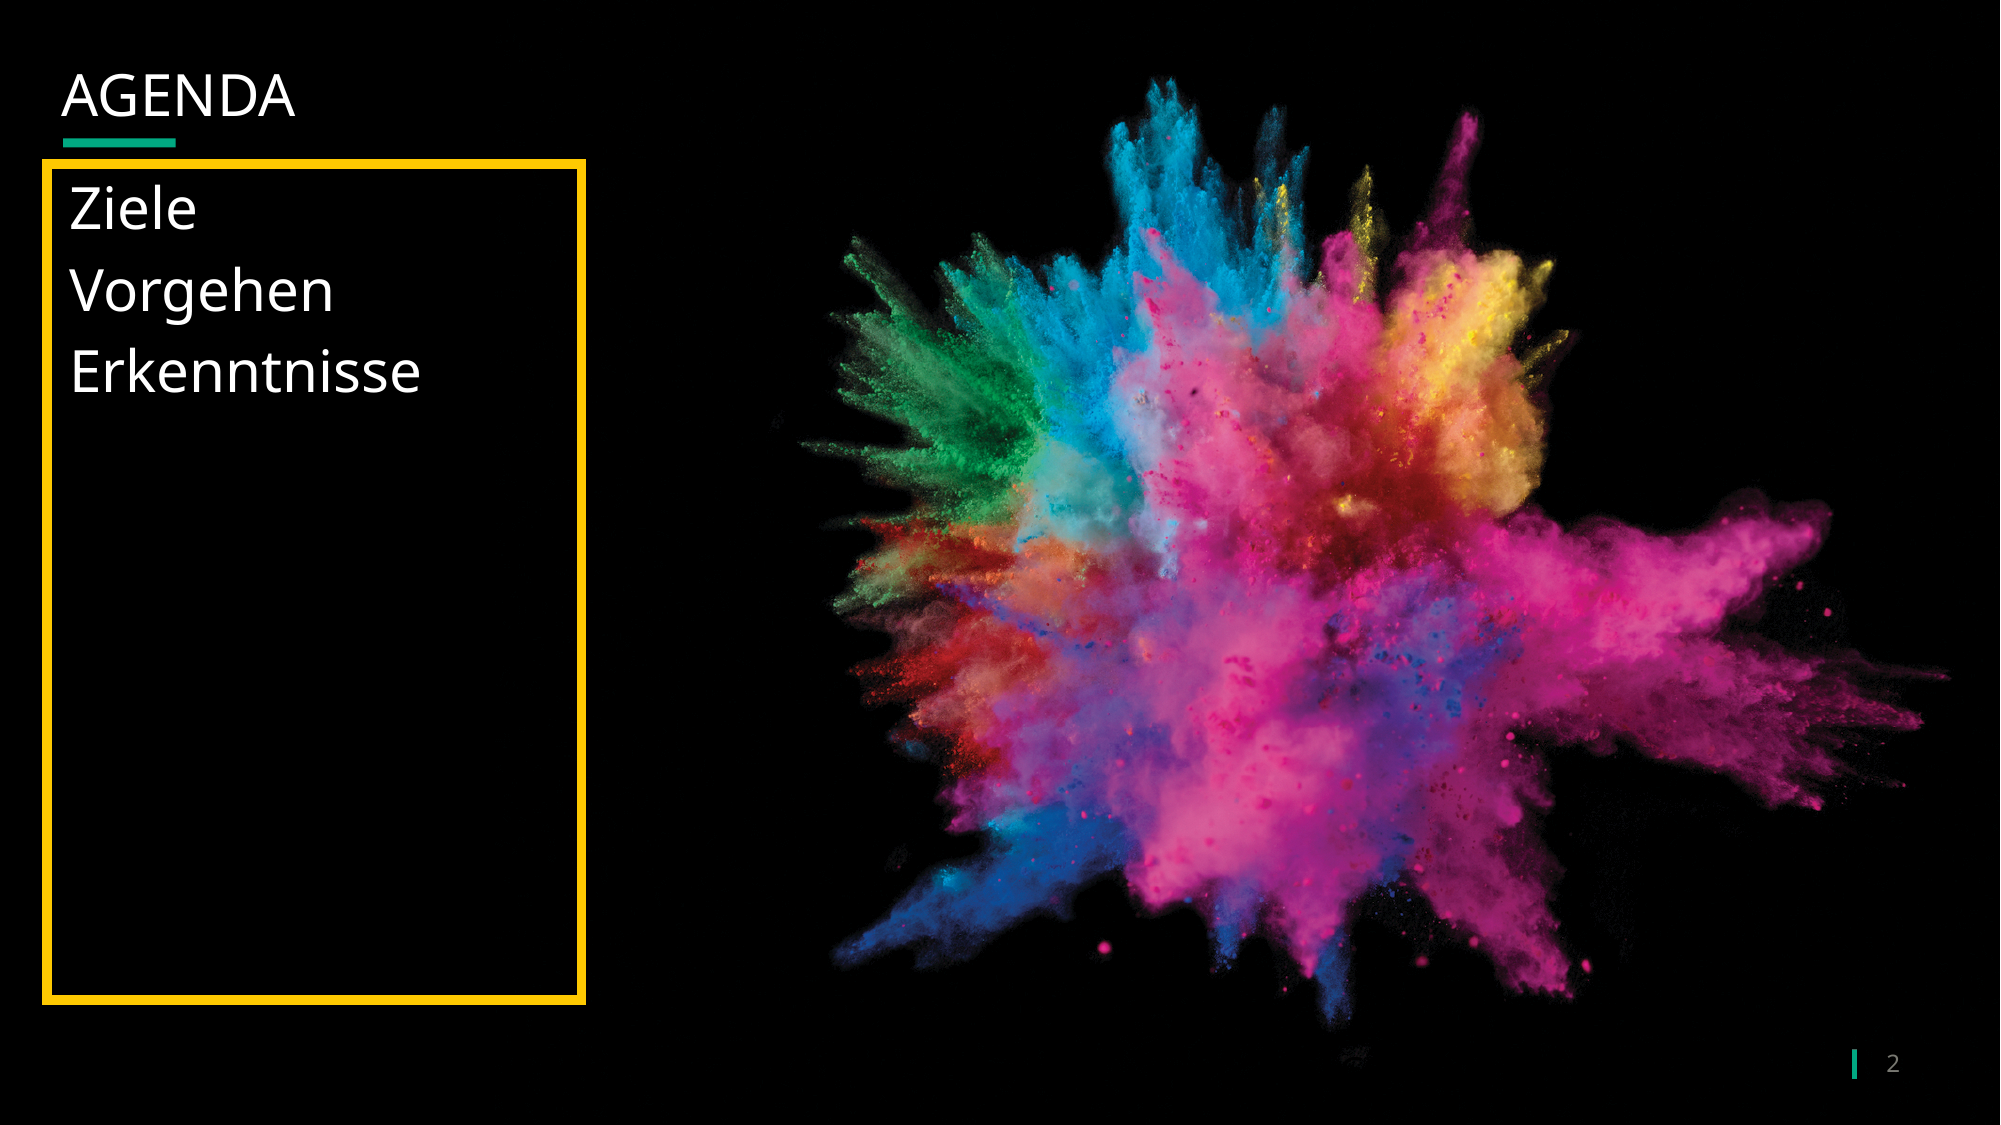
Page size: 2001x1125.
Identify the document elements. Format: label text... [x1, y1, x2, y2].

title Agenda [42, 60, 495, 135]
list Ziele Vorgehen Erkenntnisse [42, 159, 495, 1005]
picture [495, 0, 2000, 1125]
